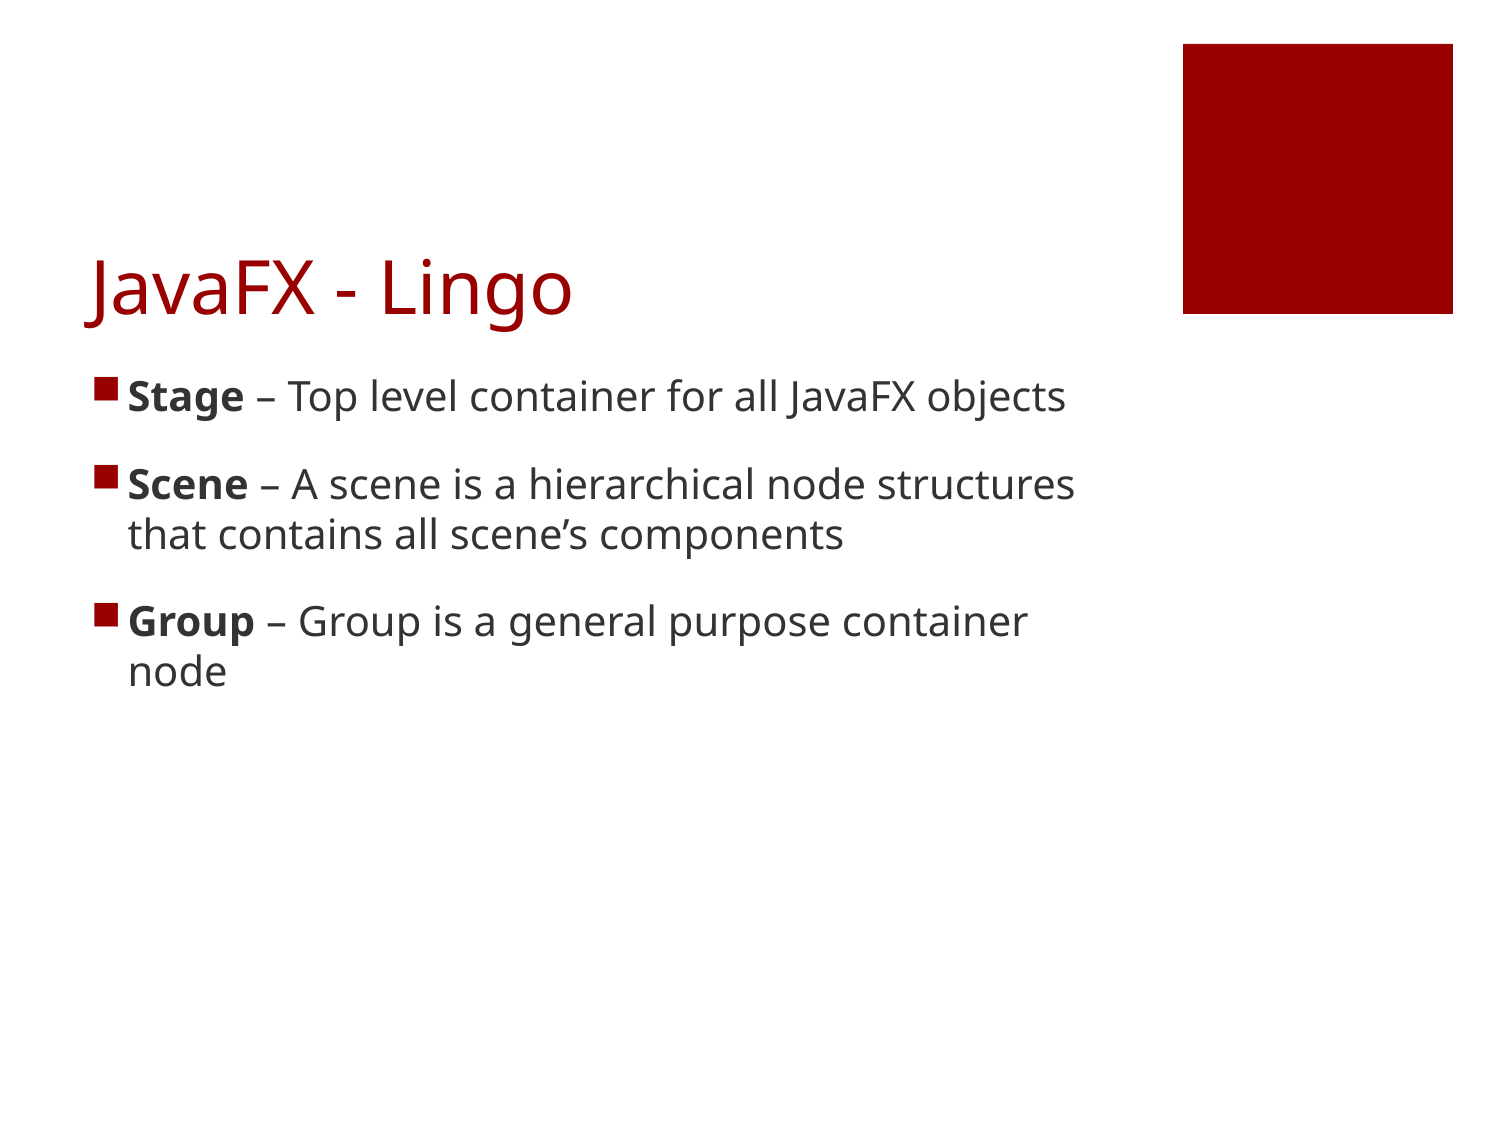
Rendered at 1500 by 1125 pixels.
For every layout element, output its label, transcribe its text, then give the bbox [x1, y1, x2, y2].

title JavaFX - Lingo [75, 149, 1143, 338]
list Stage – Top level container for all JavaFX objects Scene – A scene is a hierarchical node structures that contains all scene’s components Group – Group is a general purpose container node [75, 362, 1143, 1005]
